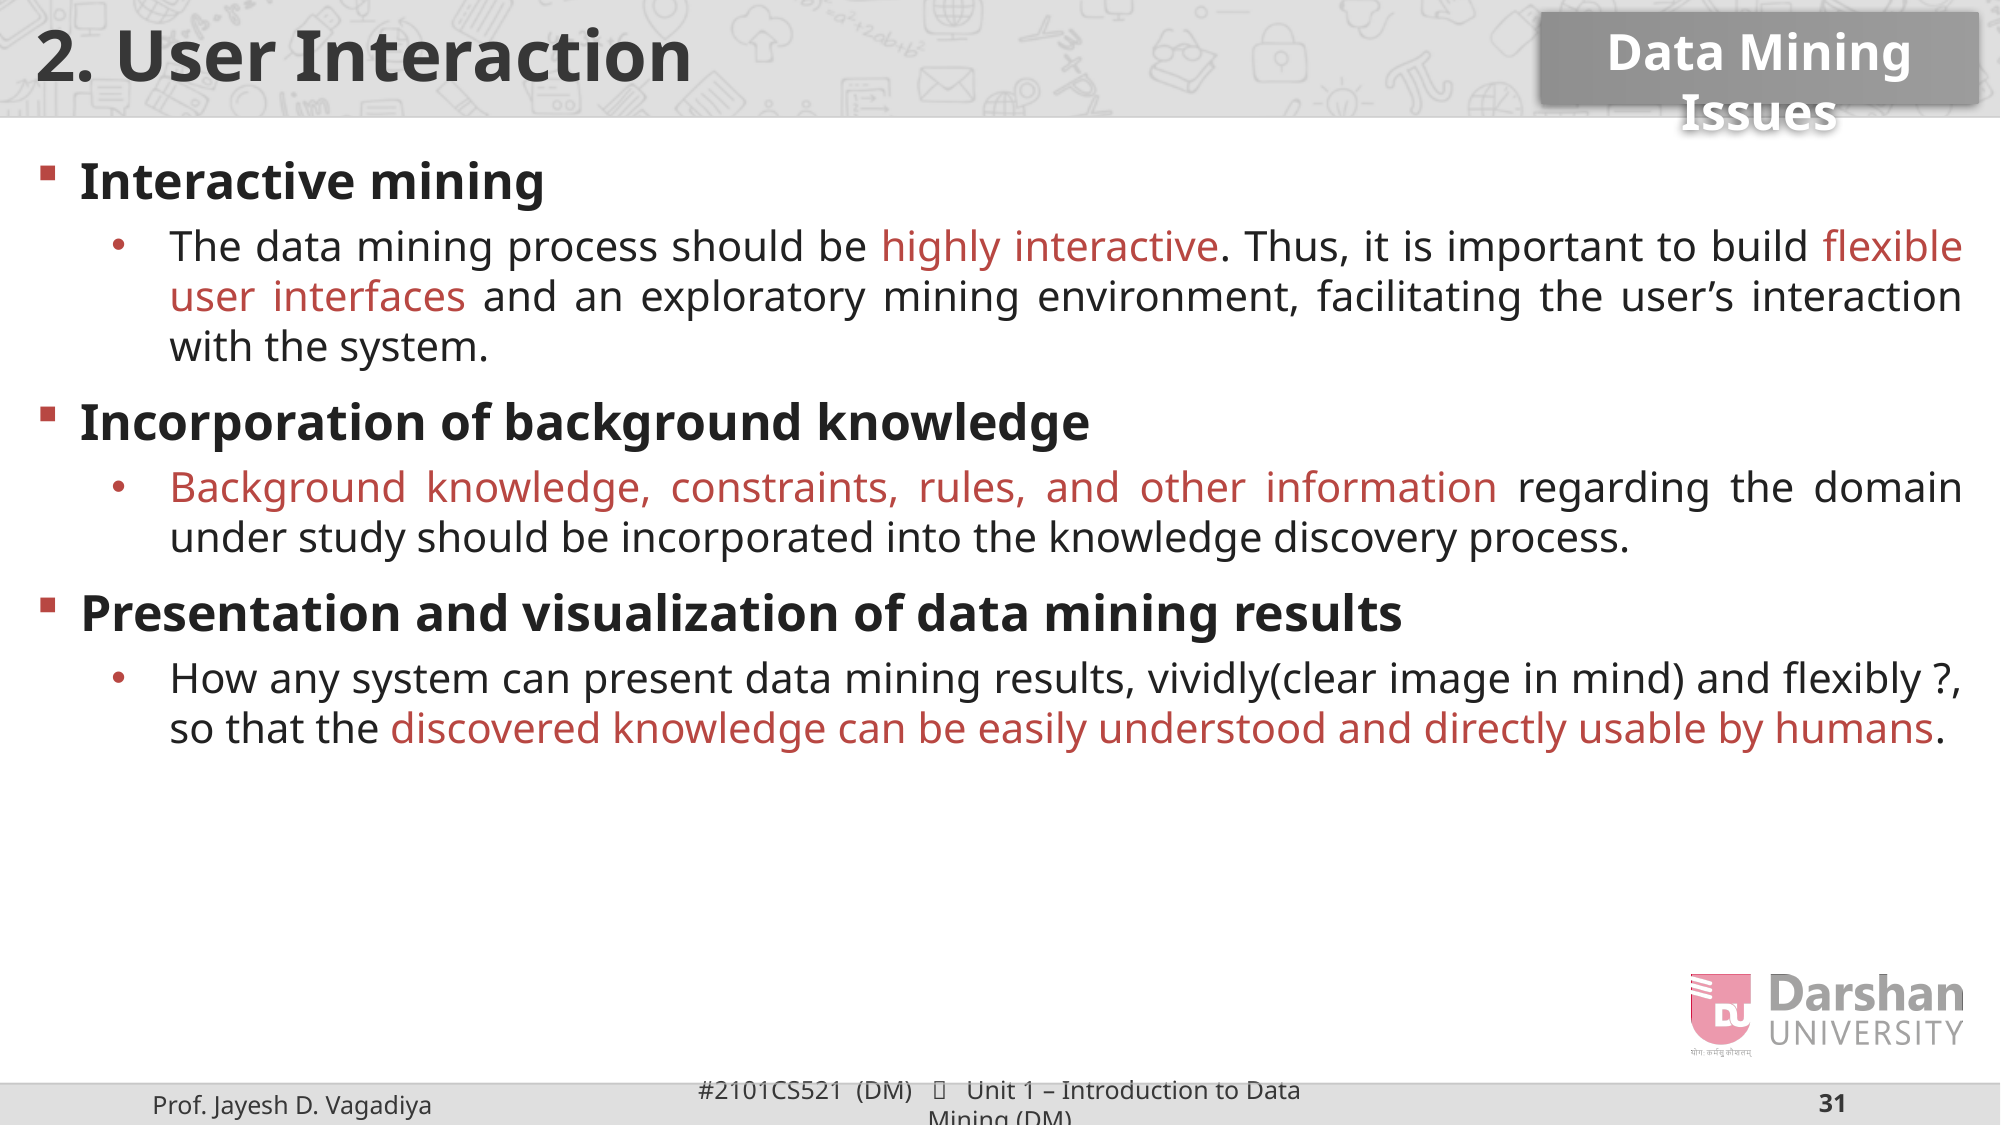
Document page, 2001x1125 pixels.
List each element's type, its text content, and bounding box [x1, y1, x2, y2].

list Interactive mining The data mining process should be highly interactive. Thus, it is important to build flexible user interfaces and an exploratory mining environment, facilitating the user’s interaction with the system. Incorporation of background knowledge Background knowledge, constraints, rules, and other information regarding the domain under study should be incorporated into the knowledge discovery process. Presentation and visualization of data mining results How any system can present data mining results, vividly(clear image in mind) and flexibly ?, so that the discovered knowledge can be easily understood and directly usable by humans. [21, 141, 1979, 1057]
text_box Data Mining Issues [1541, 12, 1979, 104]
title 2. User Interaction [0, 0, 2000, 117]
